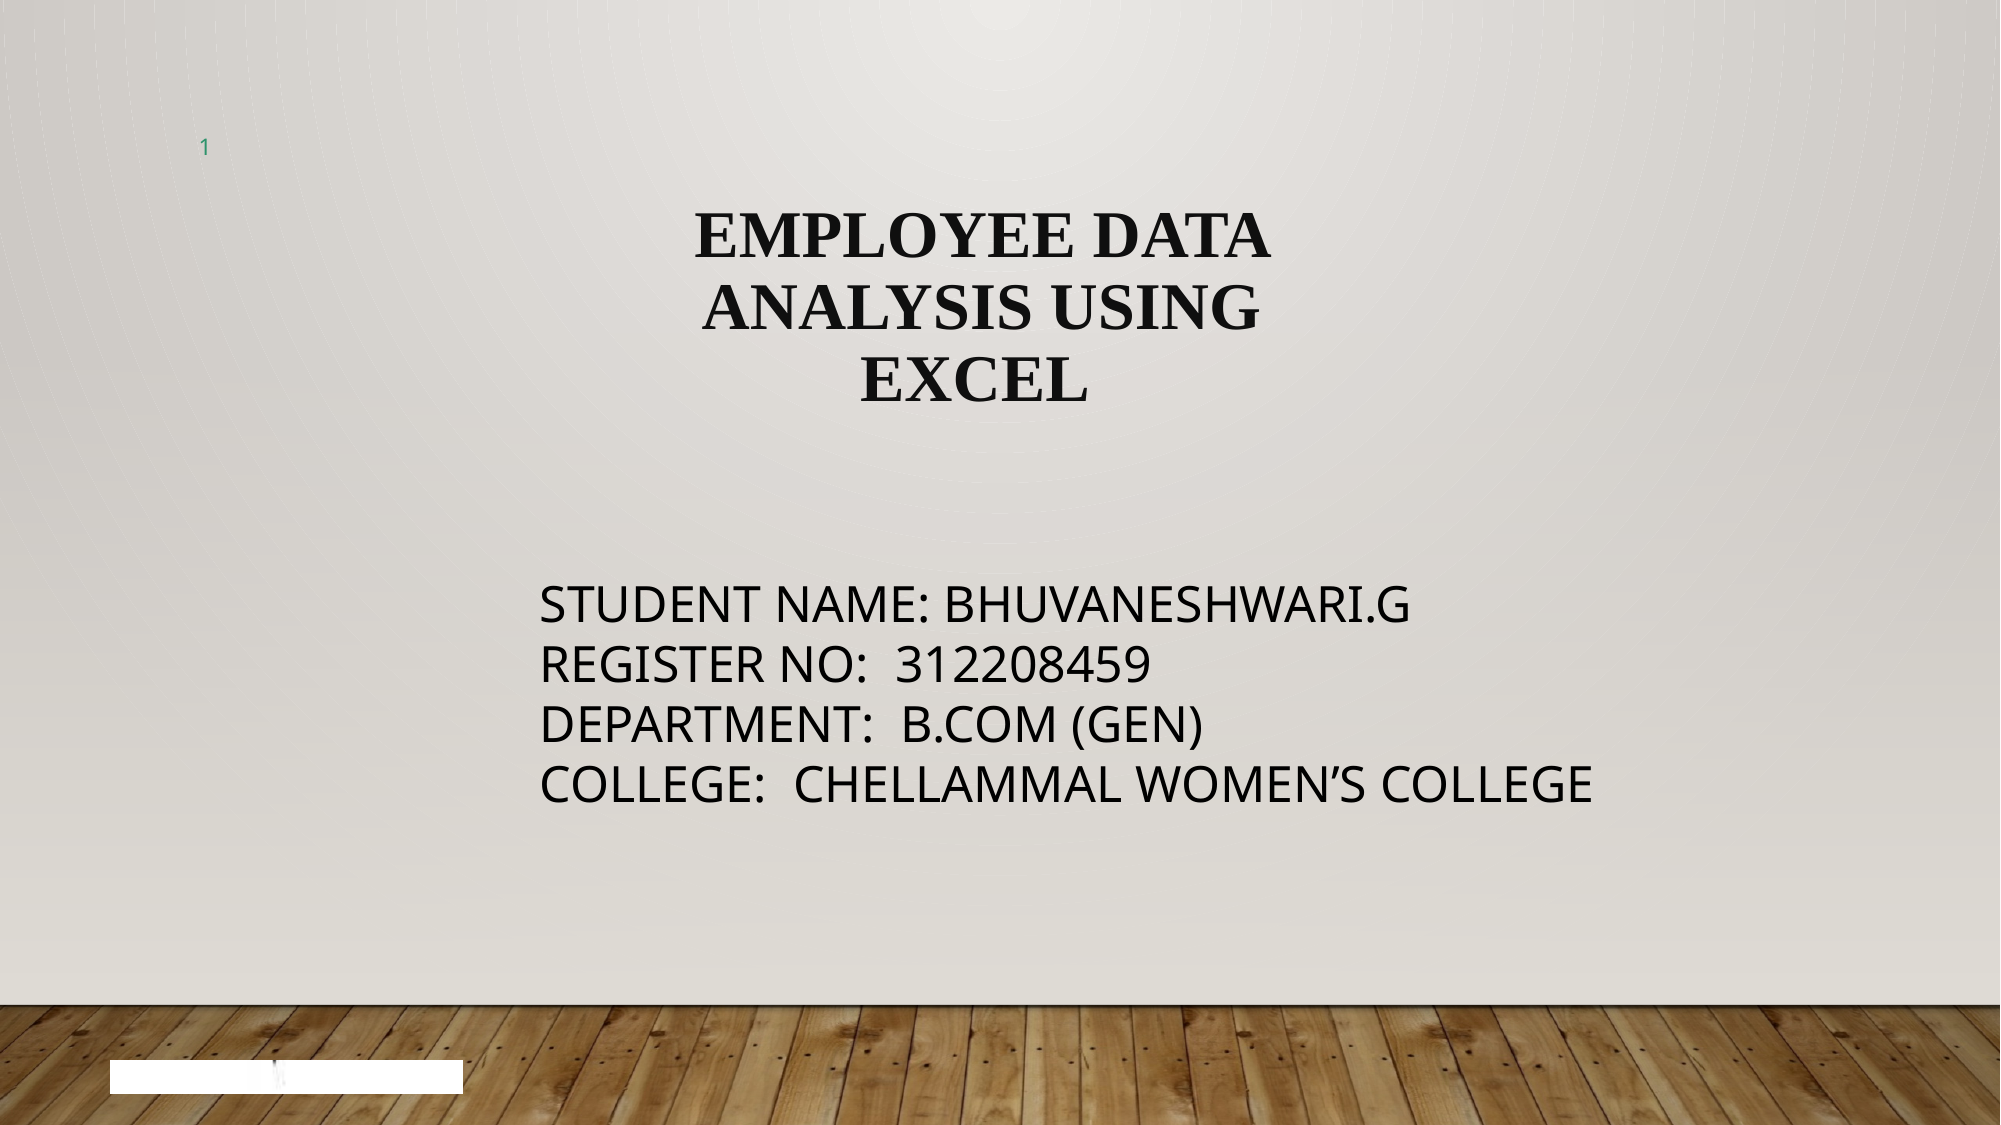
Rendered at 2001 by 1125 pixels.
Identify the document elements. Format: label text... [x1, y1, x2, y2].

picture [0, 1005, 2000, 1125]
slide_number 1 [78, 131, 212, 785]
text_box STUDENT NAME: BHUVANESHWARI.G REGISTER NO: 312208459 DEPARTMENT: B.COM (GEN) COLLEGE: CHELLAMMAL WOMEN’S COLLEGE [524, 564, 1938, 880]
title Employee Data Analysis using Excel [212, 197, 1325, 496]
